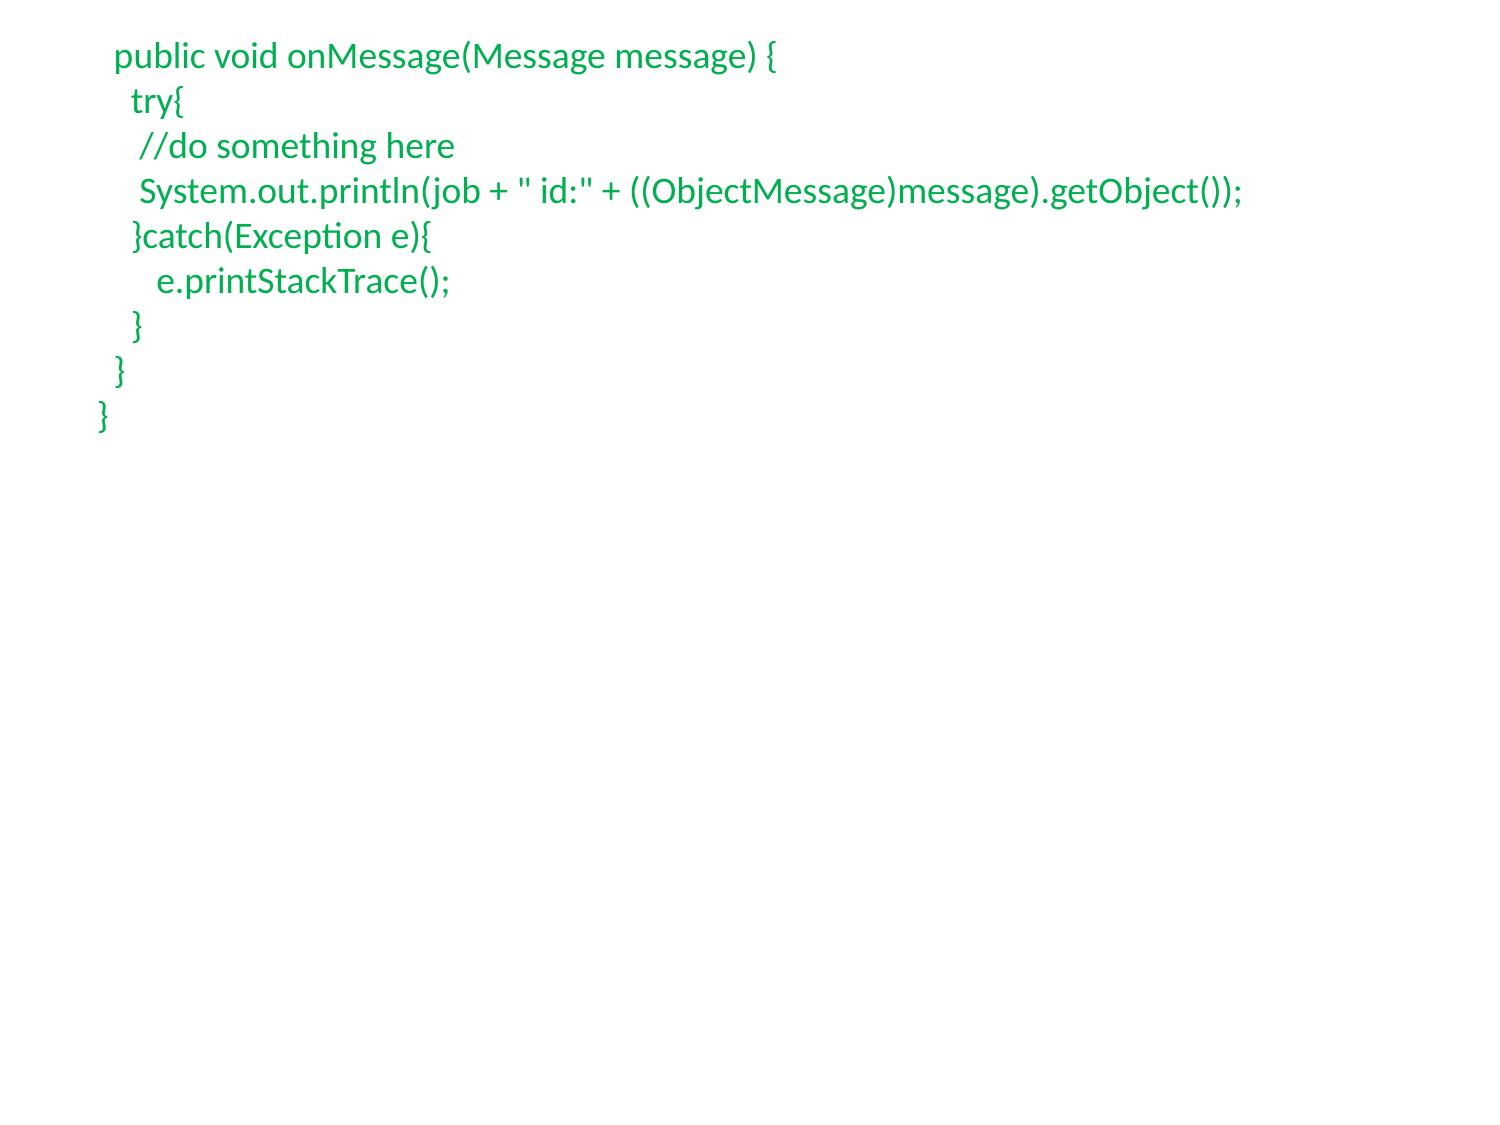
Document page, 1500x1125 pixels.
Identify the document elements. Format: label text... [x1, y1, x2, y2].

text_box public void onMessage(Message message) { try{ //do something here System.out.println(job + " id:" + ((ObjectMessage)message).getObject()); }catch(Exception e){ e.printStackTrace(); } } } [82, 23, 1395, 444]
